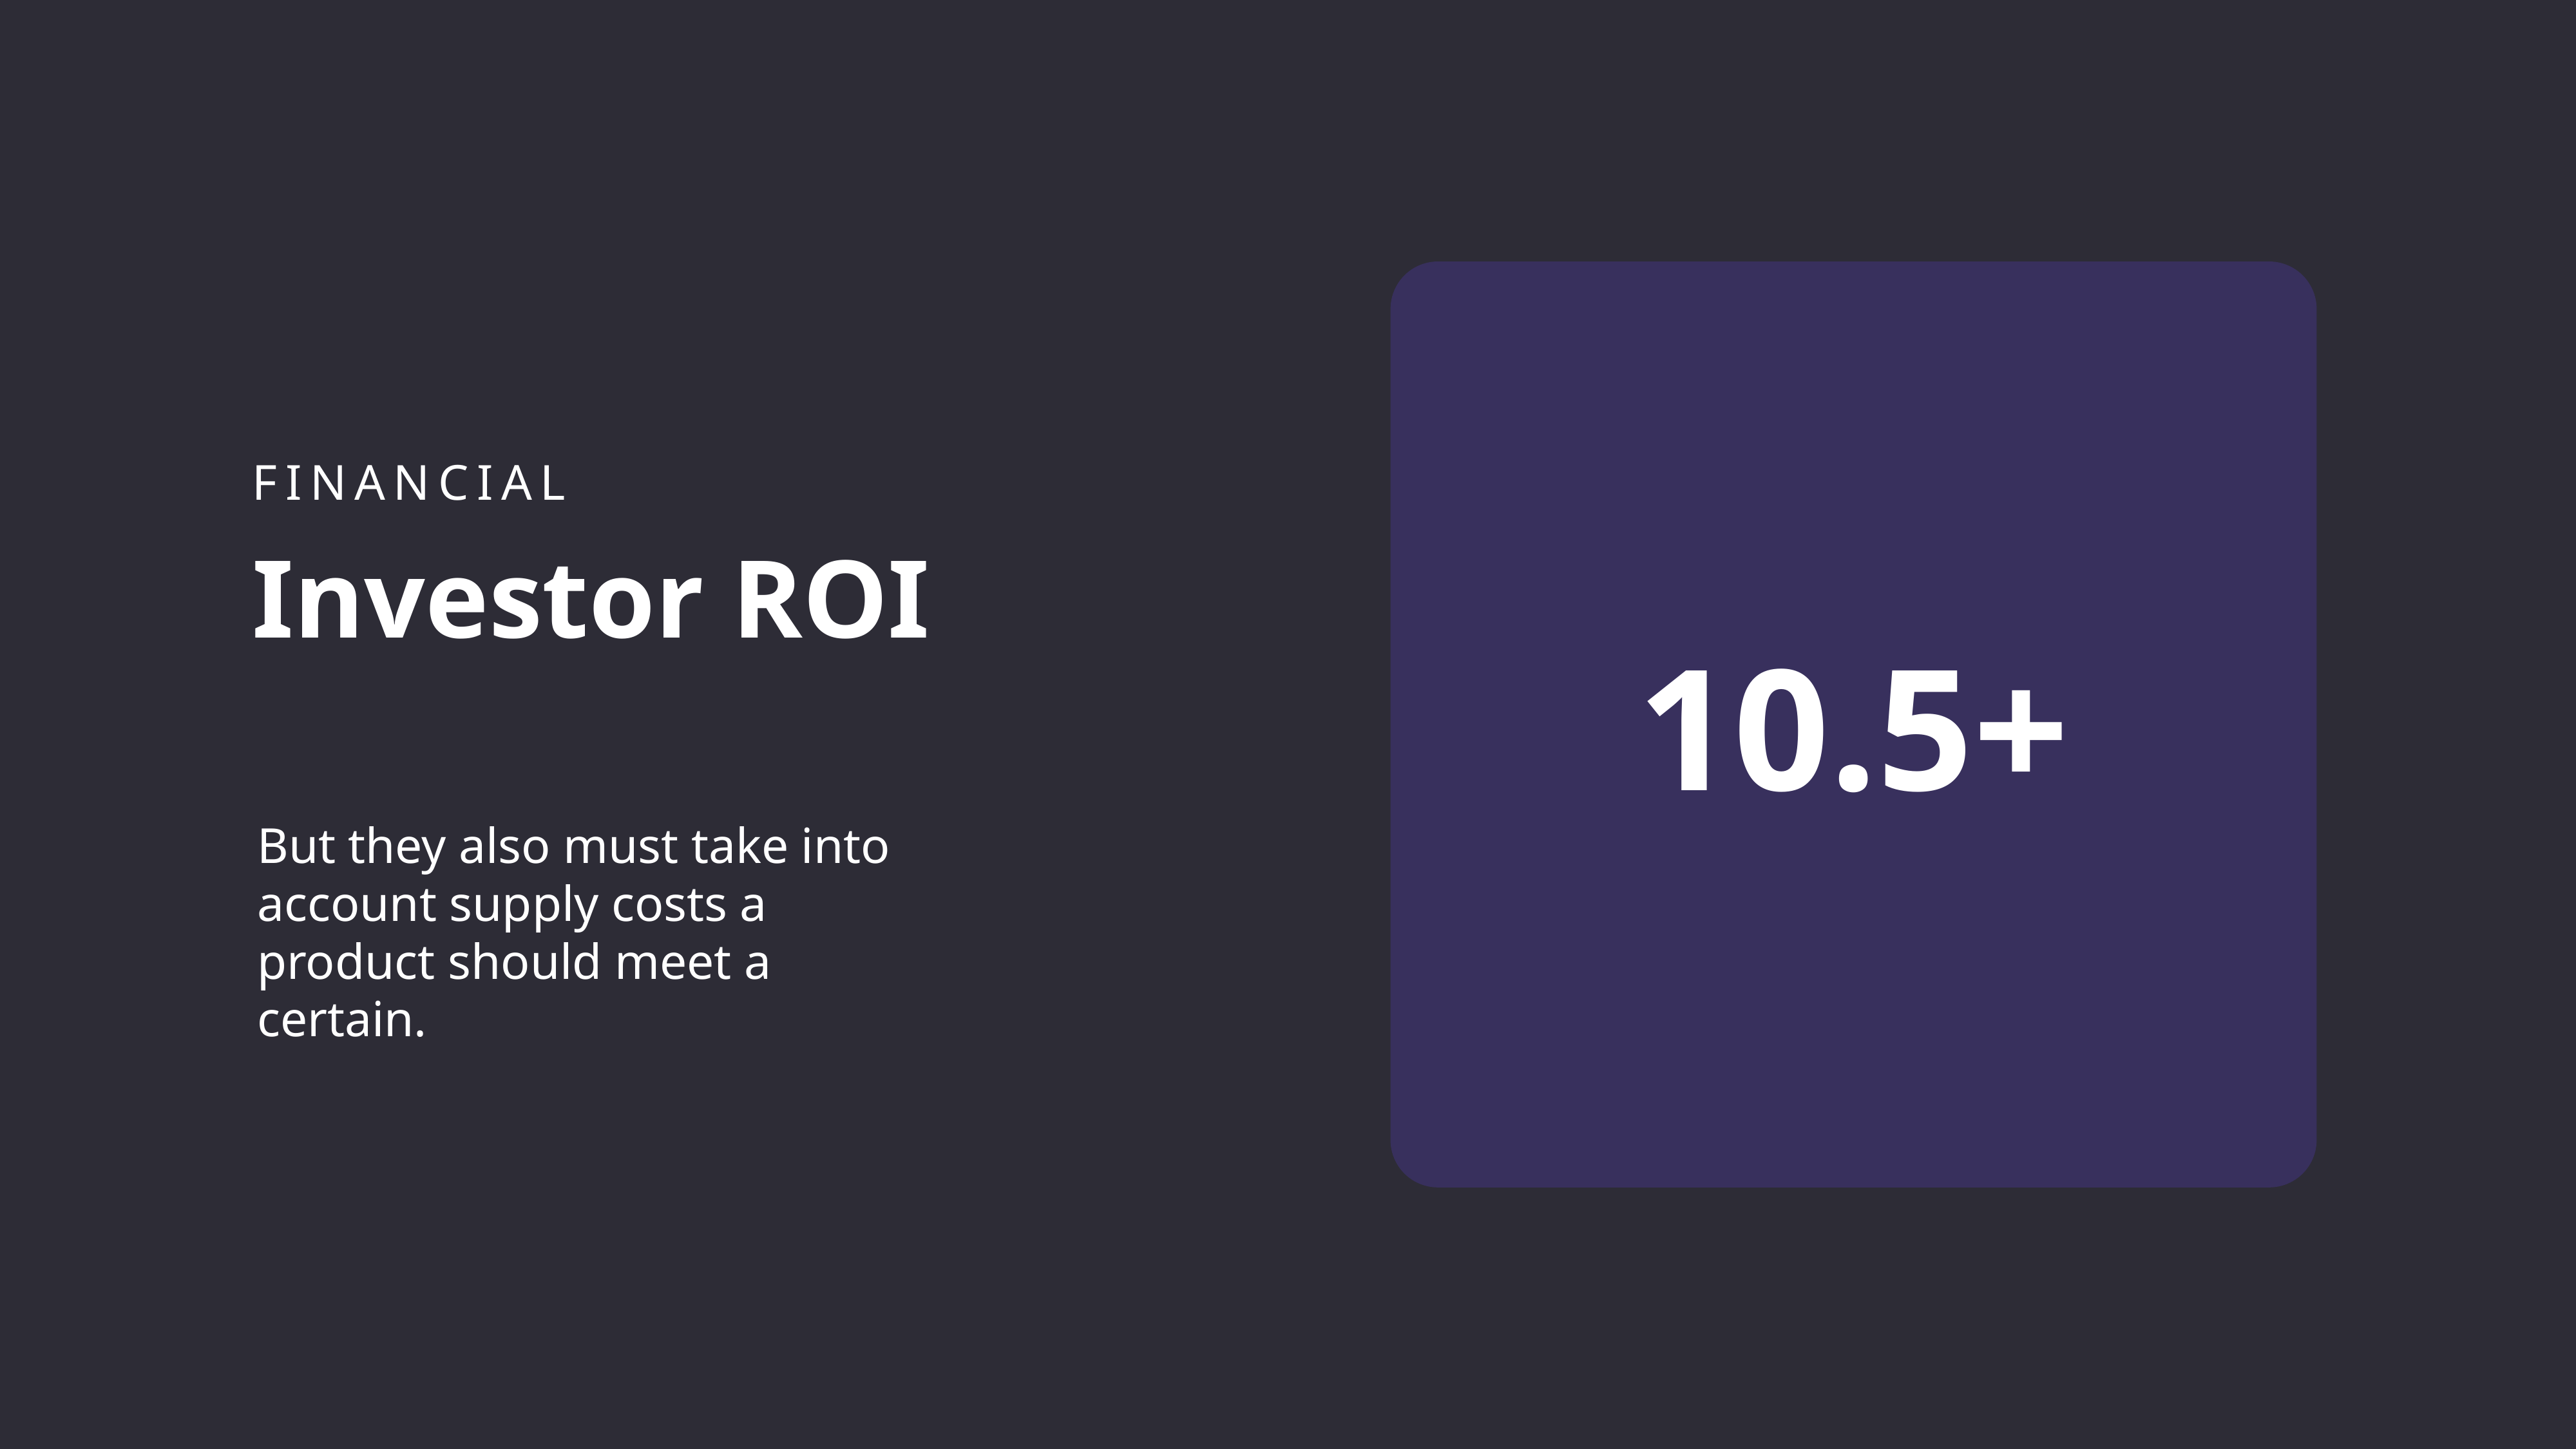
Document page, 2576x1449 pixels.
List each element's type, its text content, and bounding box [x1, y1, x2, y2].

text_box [234, 446, 979, 1002]
text_box [1389, 260, 2318, 1188]
text_box [0, 0, 2576, 1449]
text_box 10.5+ [1528, 618, 2179, 829]
